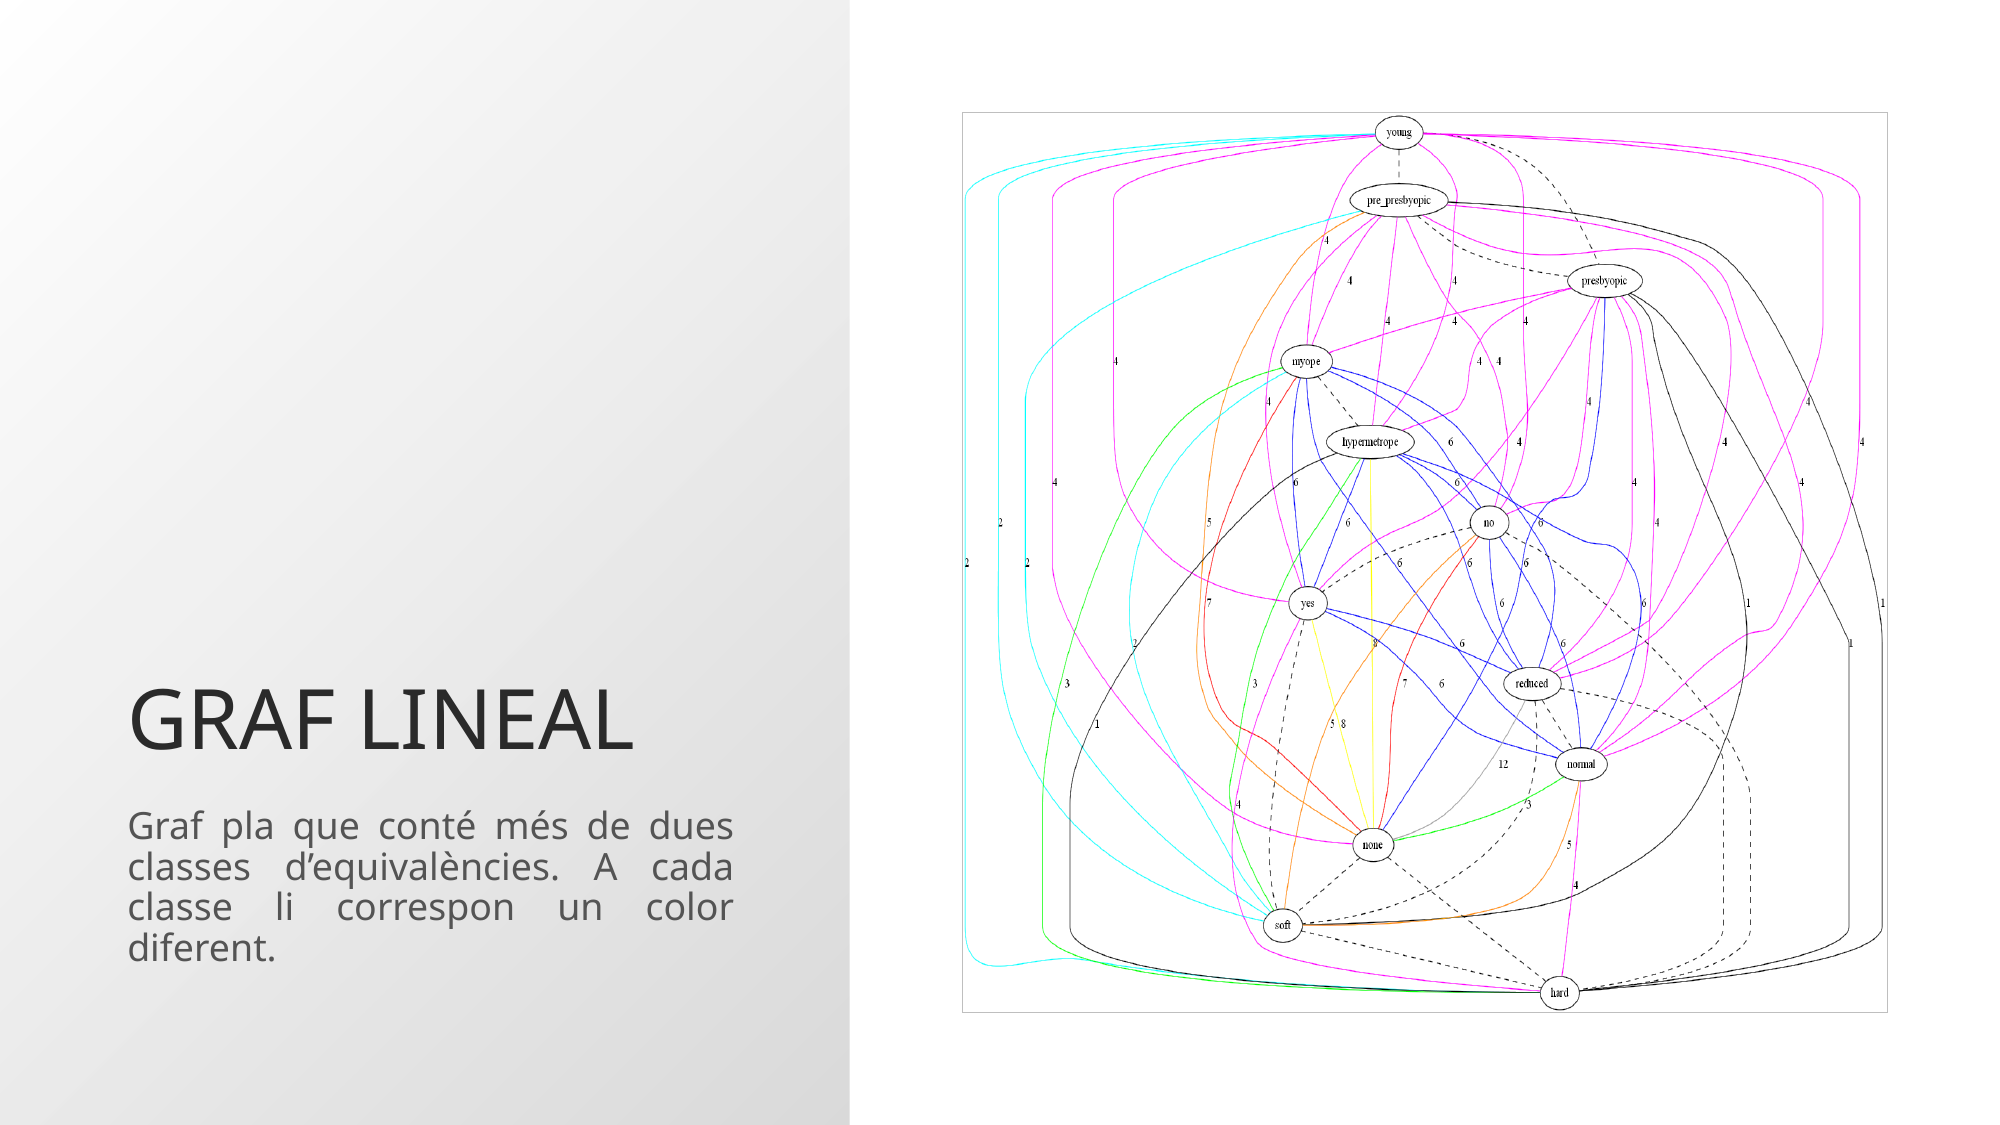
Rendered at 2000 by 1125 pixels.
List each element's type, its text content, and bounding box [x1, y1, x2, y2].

title Graf lineal [112, 112, 750, 775]
picture [961, 112, 1888, 1013]
list Graf pla que conté més de dues classes d’equivalències. A cada classe li correspon un color diferent. [112, 800, 750, 1013]
